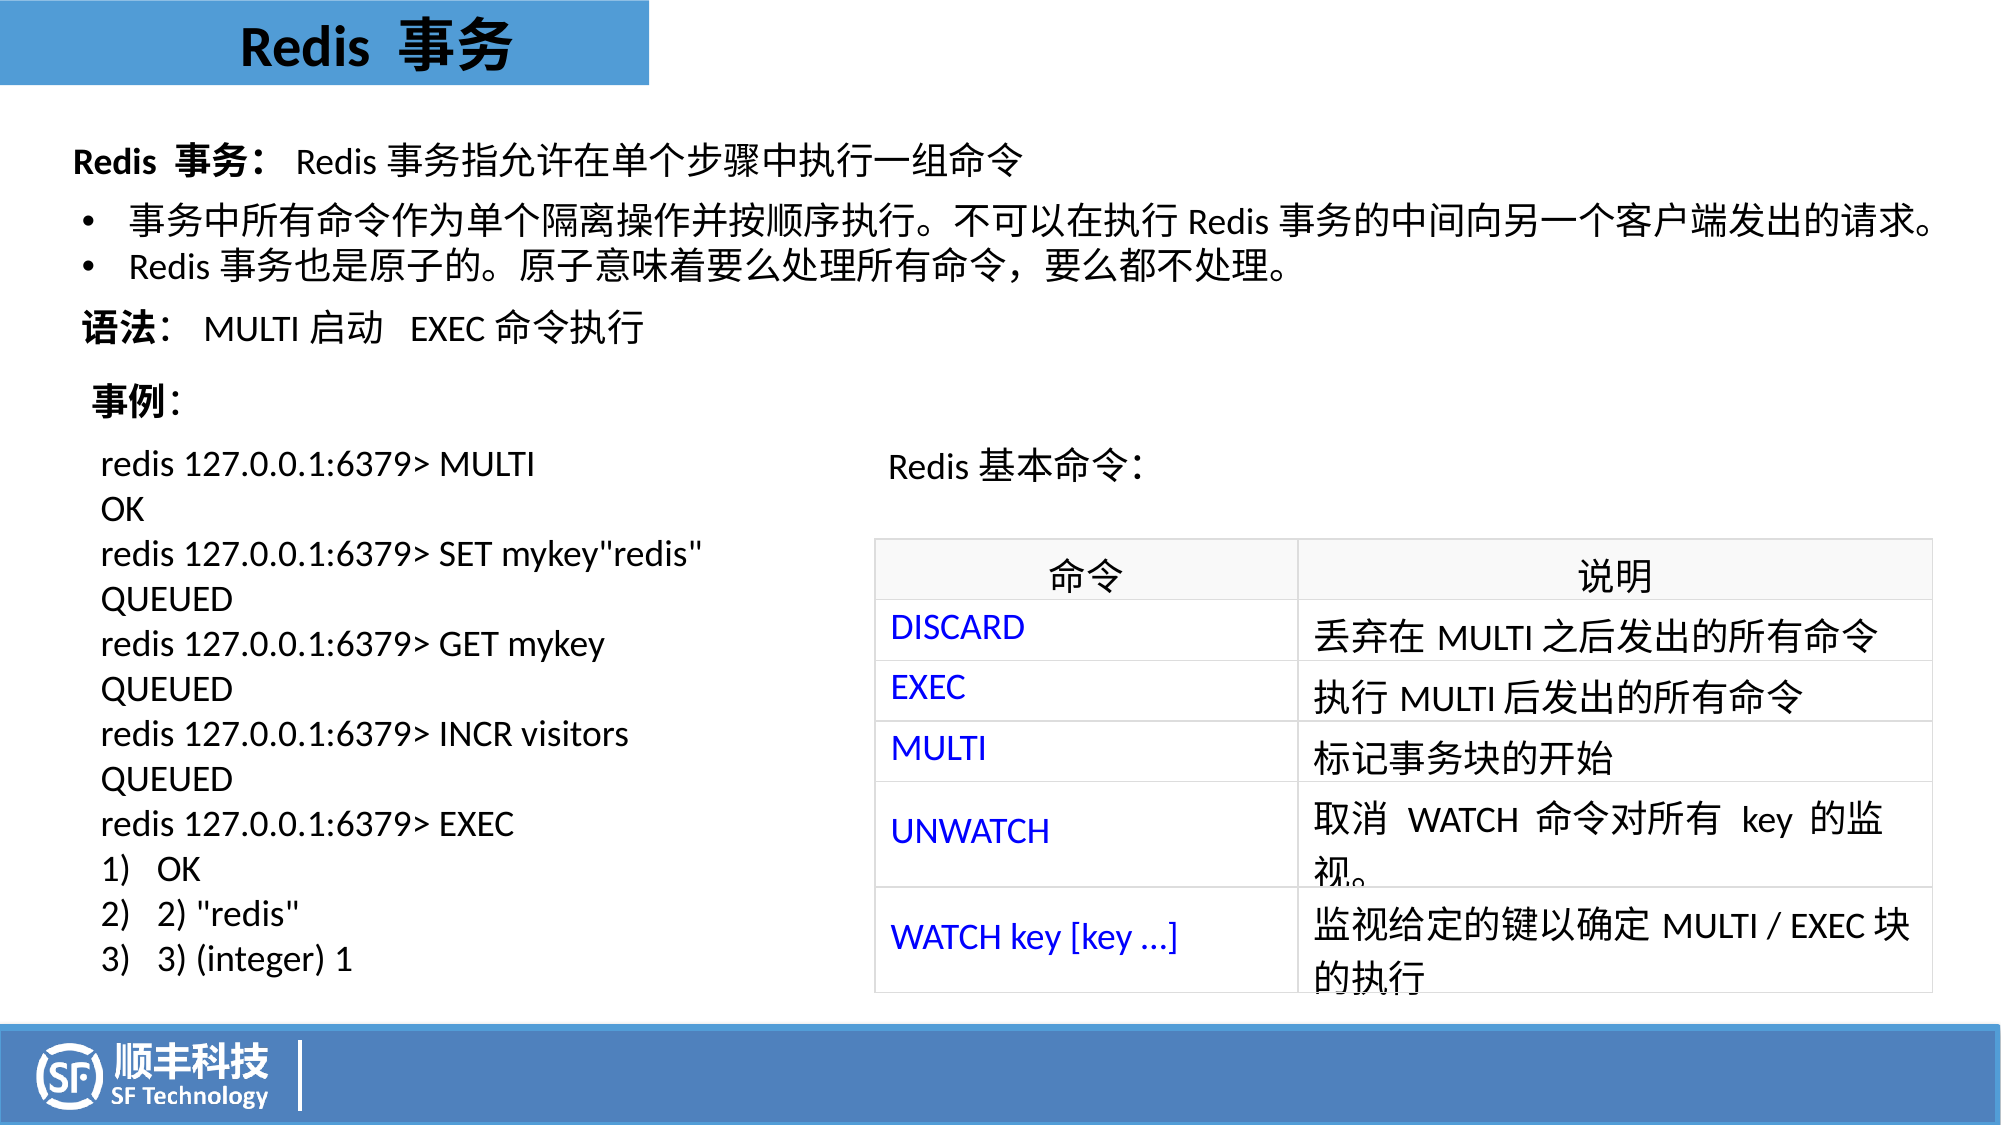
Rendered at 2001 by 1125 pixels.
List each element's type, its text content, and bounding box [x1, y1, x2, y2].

text_box 语法：MULTI启动 EXEC命令执行 [67, 296, 749, 356]
table_cell 取消 WATCH 命令对所有 key 的监视。 [1299, 782, 1932, 886]
table_cell MULTI [876, 722, 1297, 781]
picture [34, 1025, 292, 1125]
table_cell 丢弃在MULTI之后发出的所有命令 [1299, 600, 1932, 660]
table_cell DISCARD [876, 600, 1297, 660]
table_header 说明 [1299, 540, 1932, 599]
table_cell 监视给定的键以确定MULTI / EXEC块的执行 [1299, 888, 1932, 992]
table_cell 执行MULTI后发出的所有命令 [1299, 661, 1932, 720]
text_box Redis基本命令： [873, 435, 1518, 495]
text_box 事例： [76, 371, 758, 431]
table_cell UNWATCH [876, 782, 1297, 886]
text_box redis 127.0.0.1:6379> MULTI OK redis 127.0.0.1:6379> SET mykey"redis" QUEUED redis 127.0.0.1:6379> GET mykey QUEUED redis 127.0.0.1:6379> INCR visitors QUEUED redis 127.0.0.1:6379> EXEC OK 2) "redis" 3) (integer) 1 [85, 431, 811, 987]
text_box Redis 事务 [0, 0, 650, 86]
table_cell EXEC [876, 661, 1297, 720]
text_box Redis 事务：Redis事务指允许在单个步骤中执行一组命令 [24, 129, 1072, 190]
table_cell 标记事务块的开始 [1299, 722, 1932, 781]
text_box 事务中所有命令作为单个隔离操作并按顺序执行。不可以在执行Redis事务的中间向另一个客户端发出的请求。 Redis事务也是原子的。原子意味着要么处理所有命令，要么都不处理。 [67, 190, 1933, 295]
table_cell WATCH key [key …] [876, 888, 1297, 992]
table_header 命令 [876, 540, 1297, 599]
